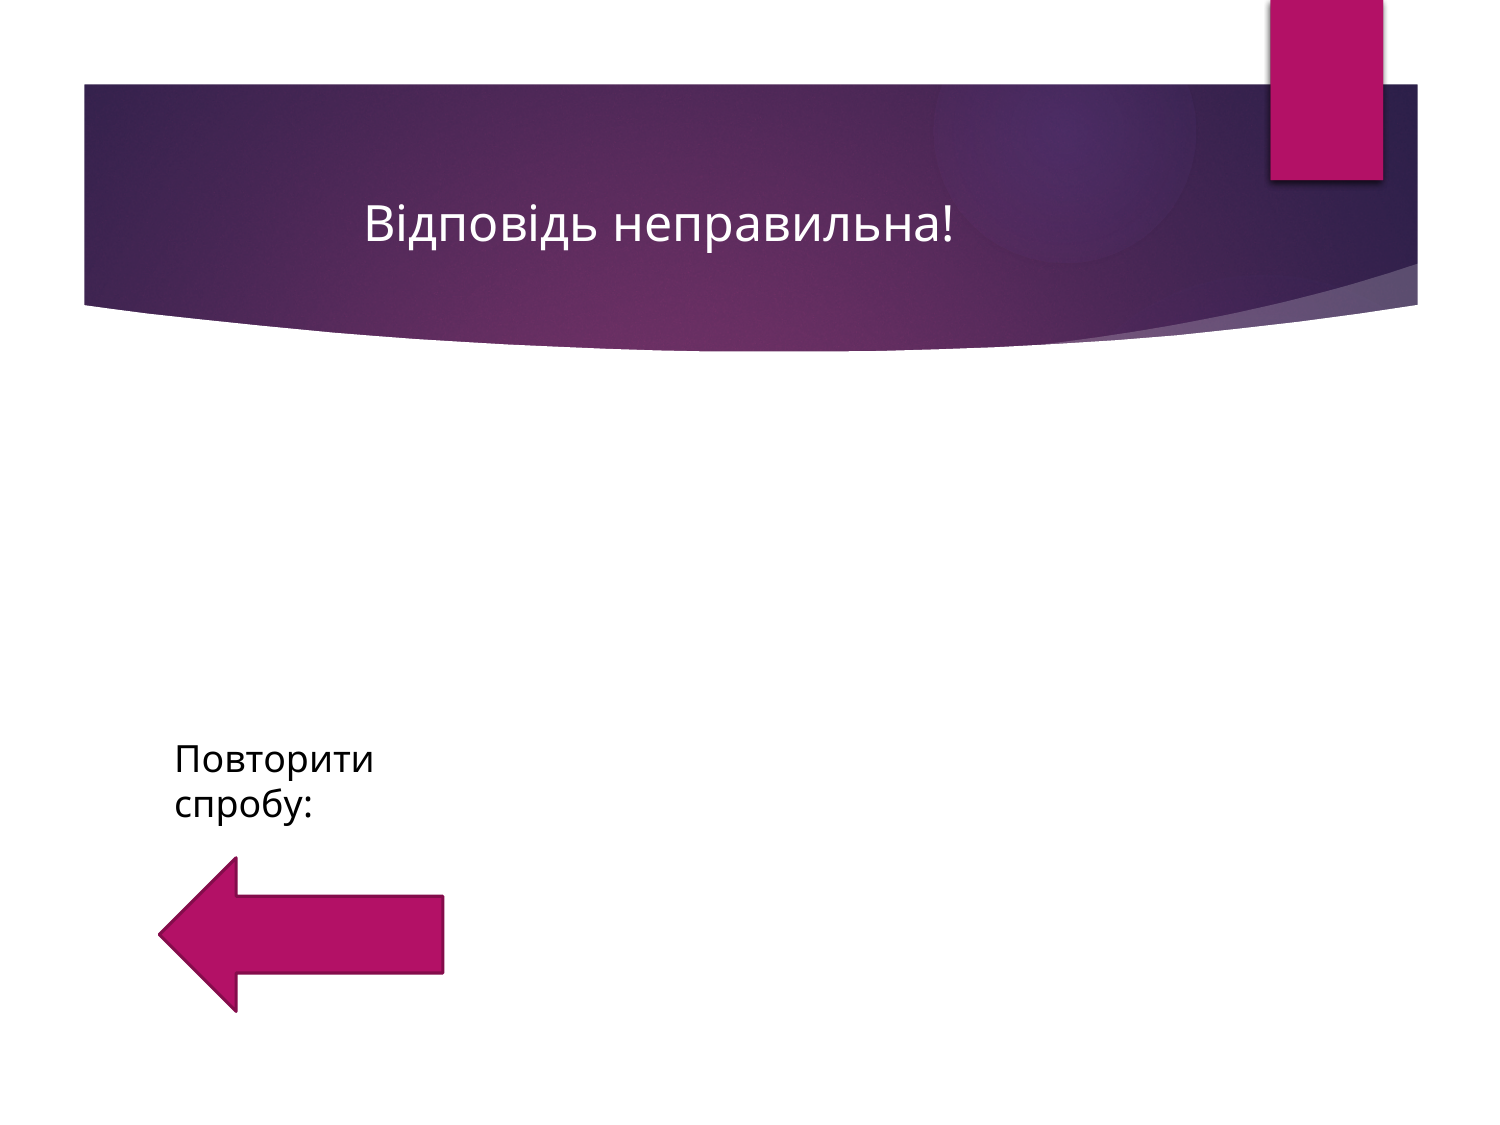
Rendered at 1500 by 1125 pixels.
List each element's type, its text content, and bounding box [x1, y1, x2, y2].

text_box [158, 856, 445, 1013]
text_box Відповідь неправильна! [348, 184, 1424, 305]
text_box Повторити спробу: [159, 727, 502, 833]
